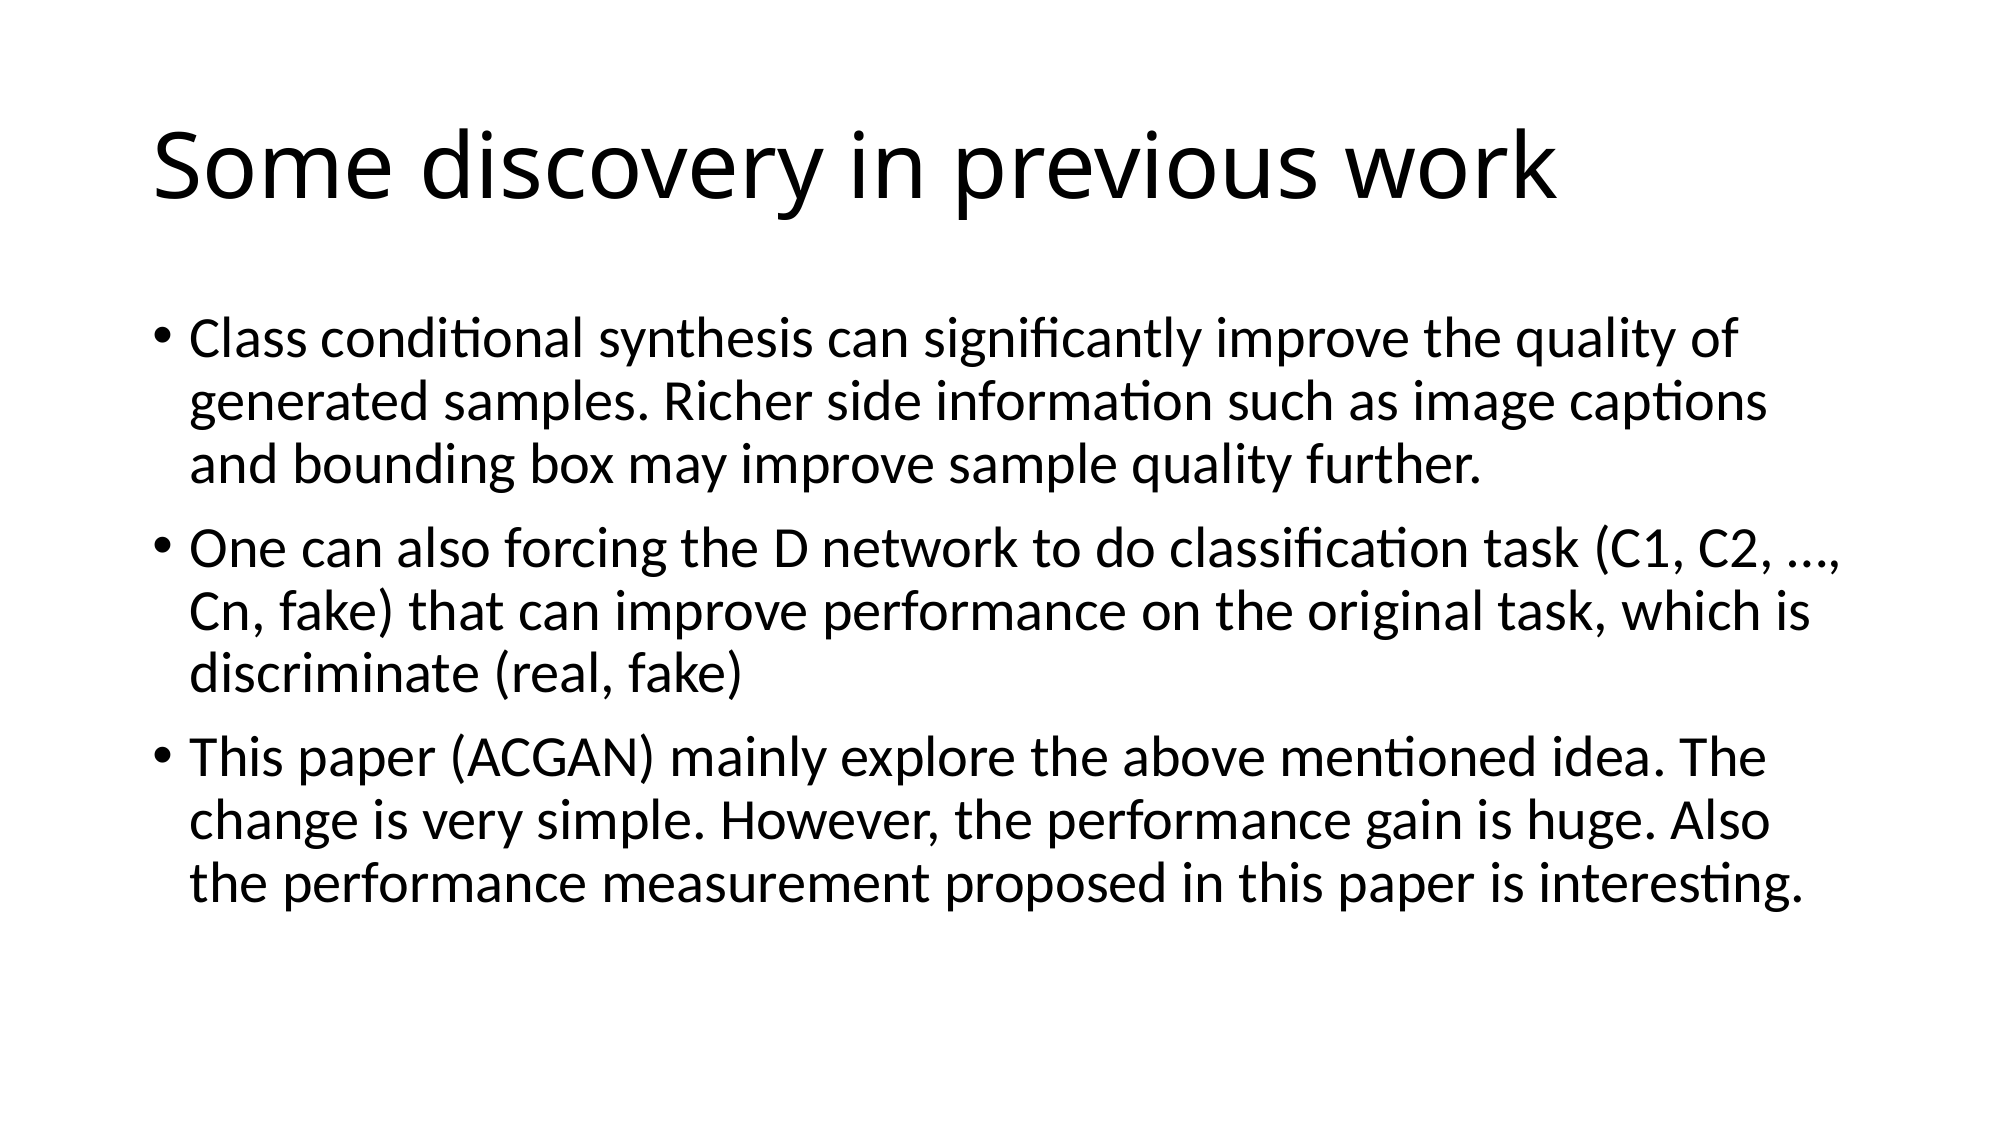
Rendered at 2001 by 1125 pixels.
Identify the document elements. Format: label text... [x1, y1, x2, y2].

title Some discovery in previous work [137, 59, 1863, 278]
list Class conditional synthesis can significantly improve the quality of generated samples. Richer side information such as image captions and bounding box may improve sample quality further. One can also forcing the D network to do classification task (C1, C2, …, Cn, fake) that can improve performance on the original task, which is discriminate (real, fake) This paper (ACGAN) mainly explore the above mentioned idea. The change is very simple. However, the performance gain is huge. Also the performance measurement proposed in this paper is interesting. [137, 299, 1863, 1014]
